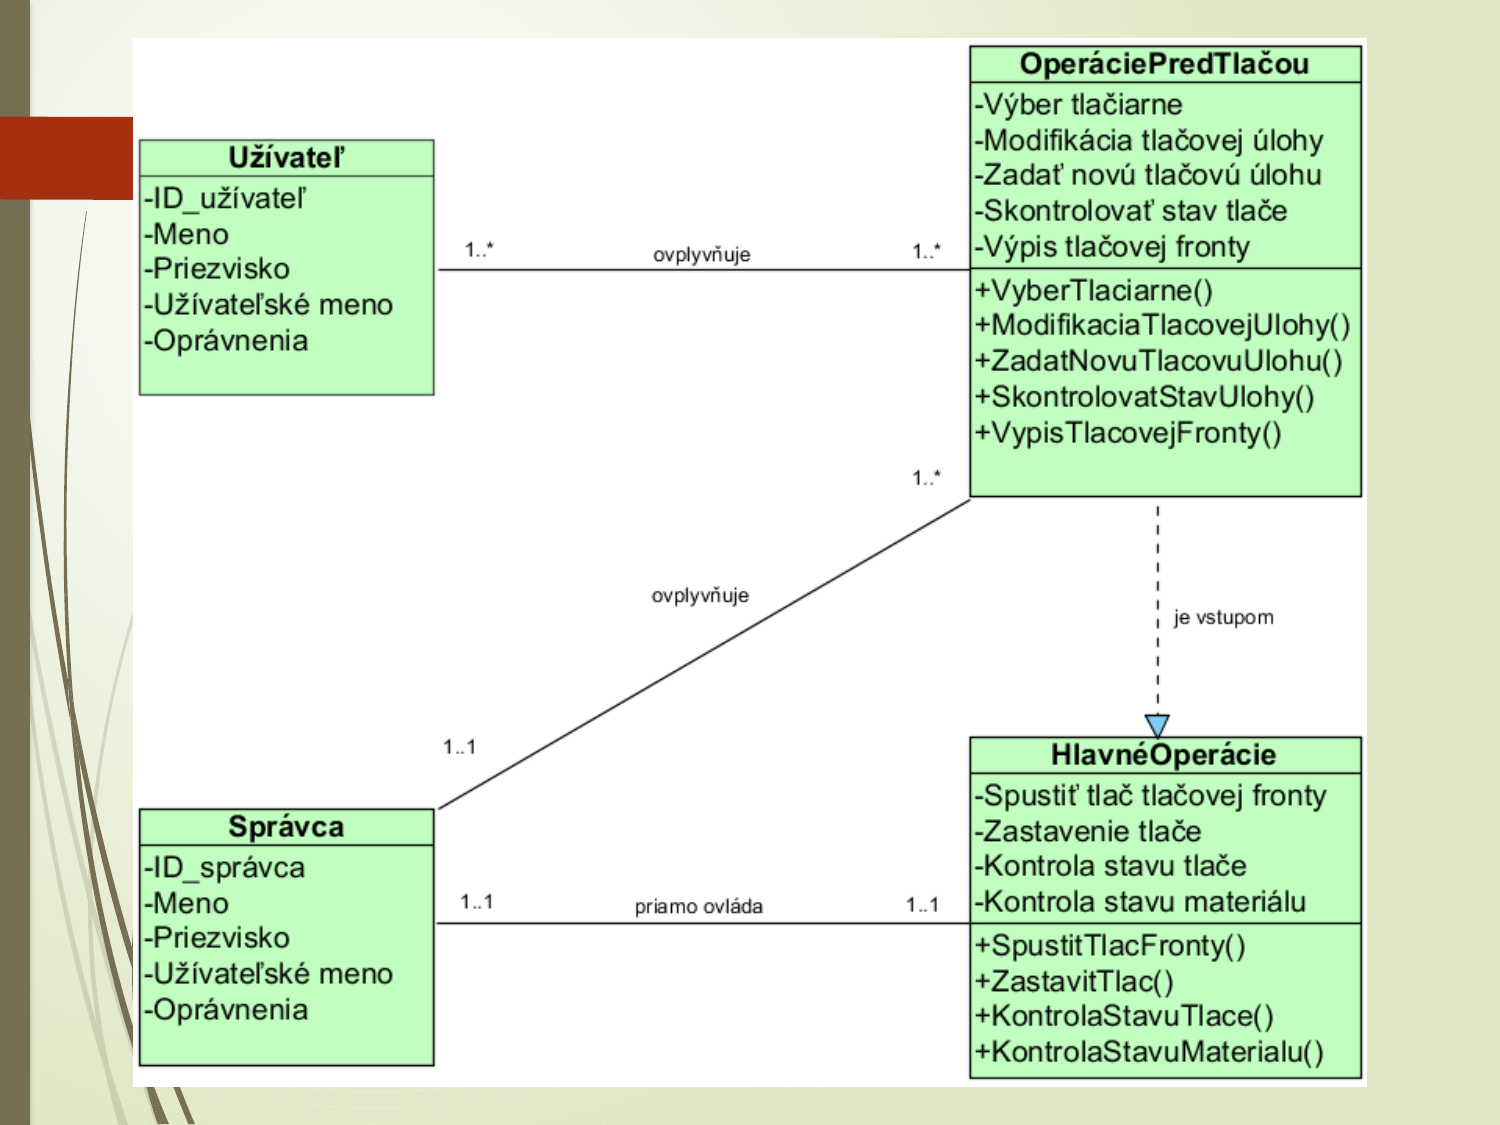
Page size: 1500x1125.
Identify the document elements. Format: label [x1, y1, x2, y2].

picture [133, 37, 1367, 1087]
